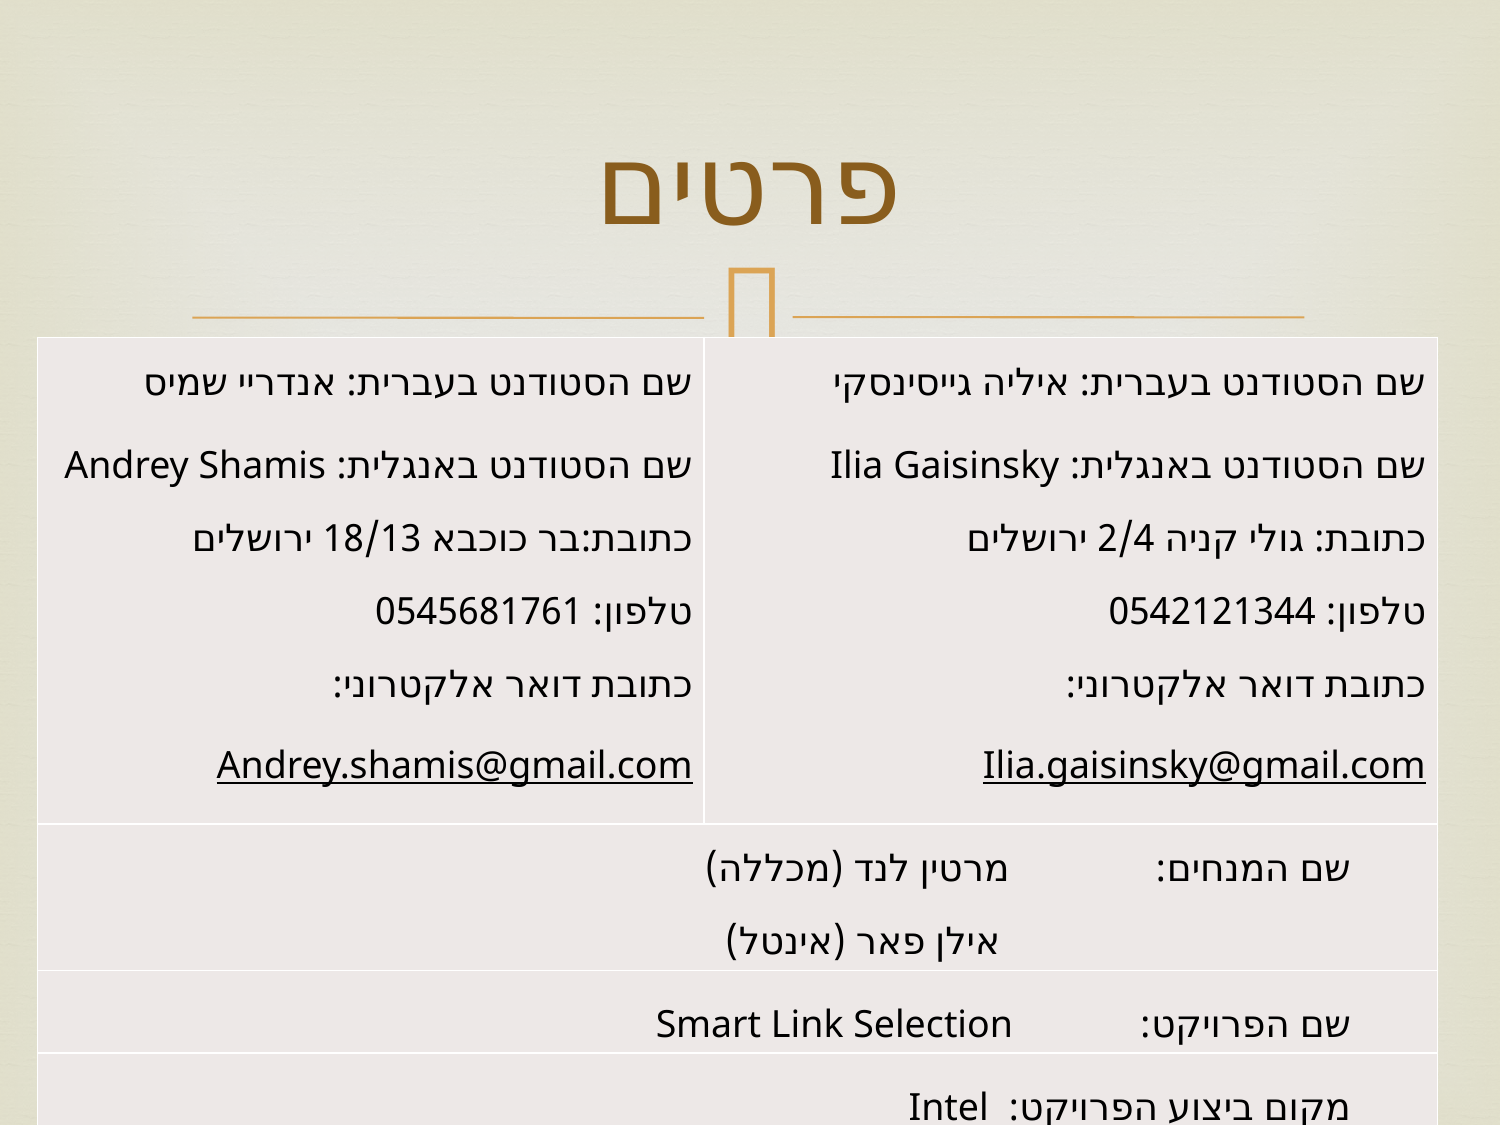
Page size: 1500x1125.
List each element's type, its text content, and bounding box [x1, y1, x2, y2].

table_cell שם הפרויקט: Smart Link Selection [38, 971, 1437, 1052]
title פרטים [112, 93, 1386, 267]
table_cell מקום ביצוע הפרויקט: Intel [38, 1054, 1437, 1125]
table_header שם הסטודנט בעברית: אנדריי שמיס שם הסטודנט באנגלית: Andrey Shamis כתובת:בר כוכבא 18/13 ירושלים טלפון: 0545681761 כתובת דואר אלקטרוני: Andrey.shamis@gmail.com [38, 338, 703, 823]
table_header שם הסטודנט בעברית: איליה גייסינסקי שם הסטודנט באנגלית: Ilia Gaisinsky כתובת: גולי קניה 2/4 ירושלים טלפון: 0542121344 כתובת דואר אלקטרוני: Ilia.gaisinsky@gmail.com [705, 338, 1437, 823]
table_cell שם המנחים: מרטין לנד (מכללה) אילן פאר (אינטל) [38, 825, 1437, 970]
